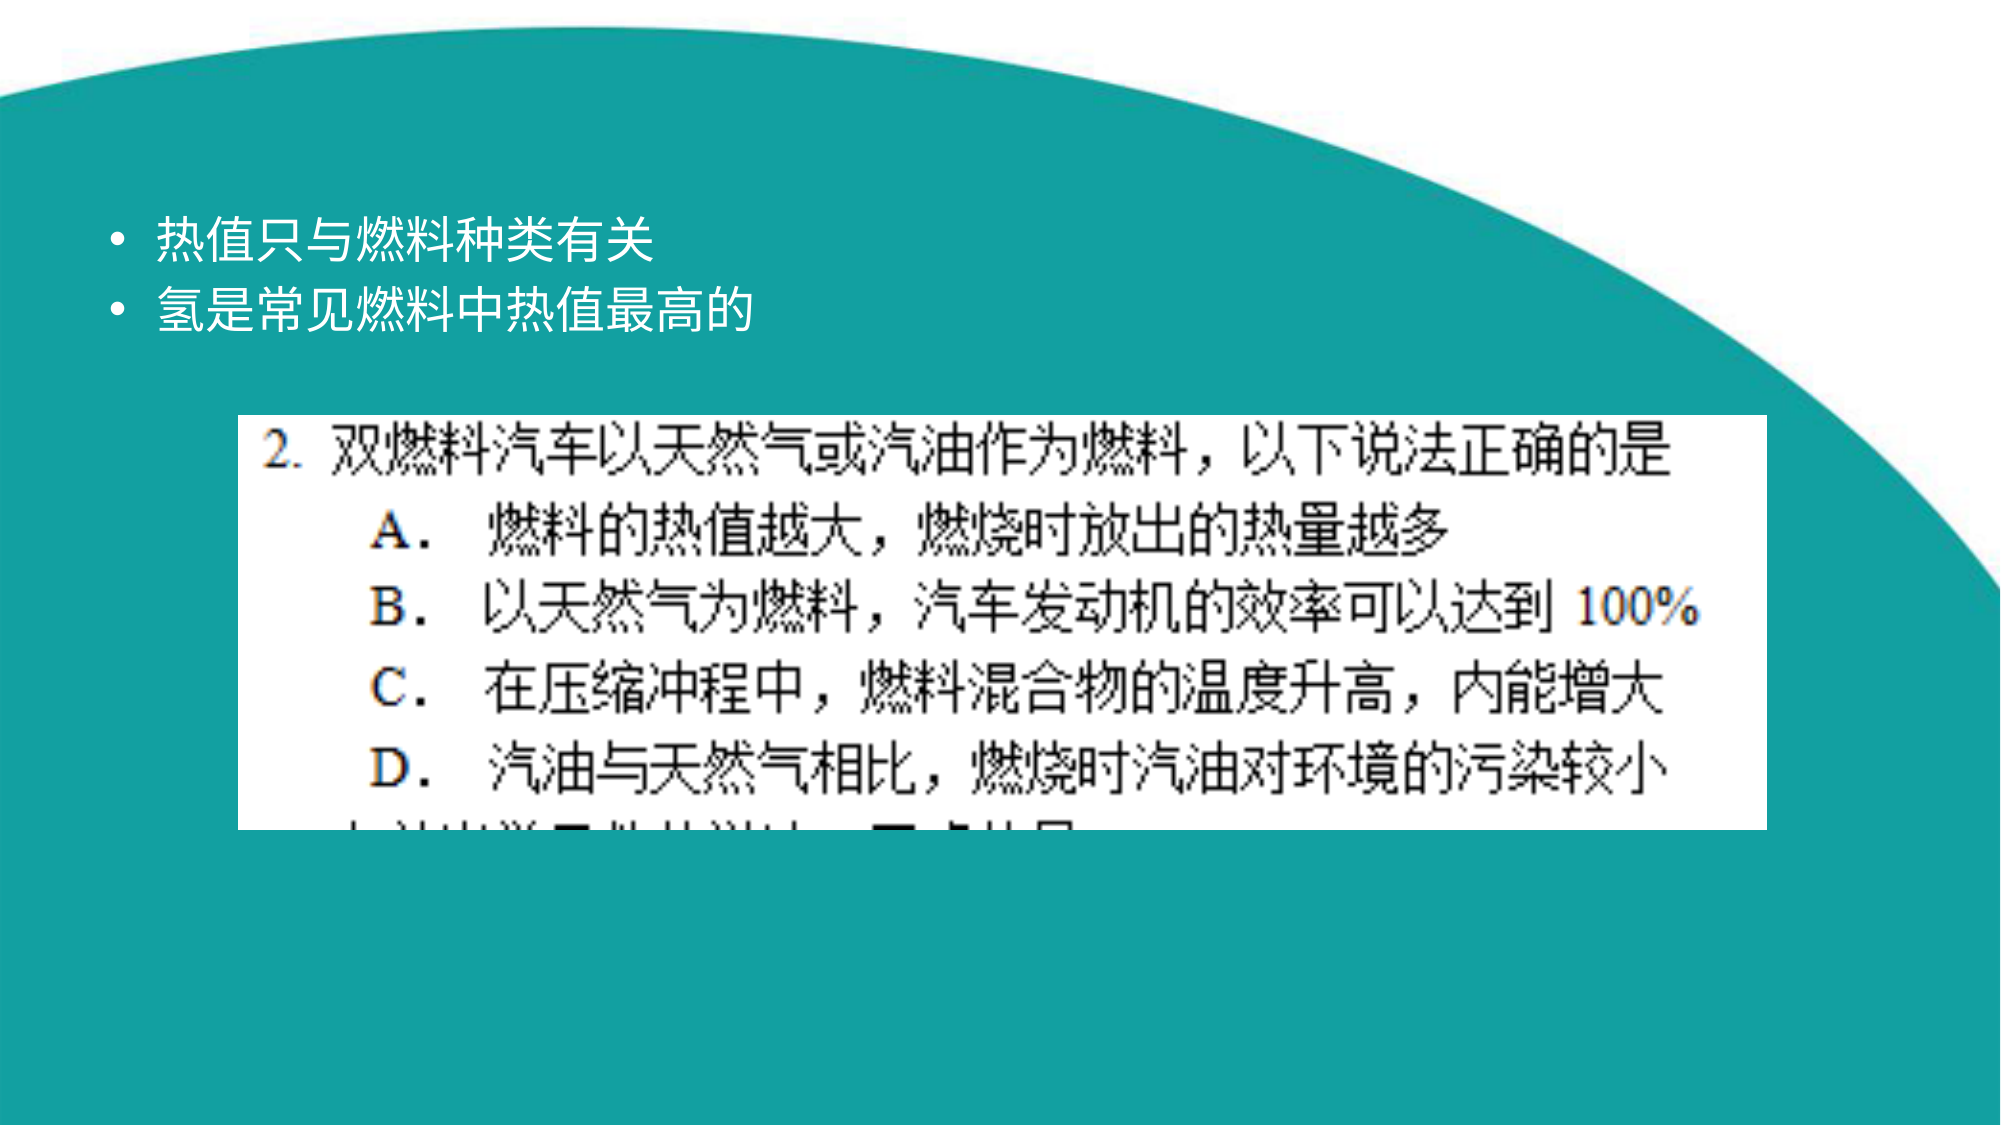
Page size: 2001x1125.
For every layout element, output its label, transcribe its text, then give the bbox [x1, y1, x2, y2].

list 热值只与燃料种类有关 氢是常见燃料中热值最高的 [93, 200, 1536, 1023]
picture [0, 0, 2001, 1125]
